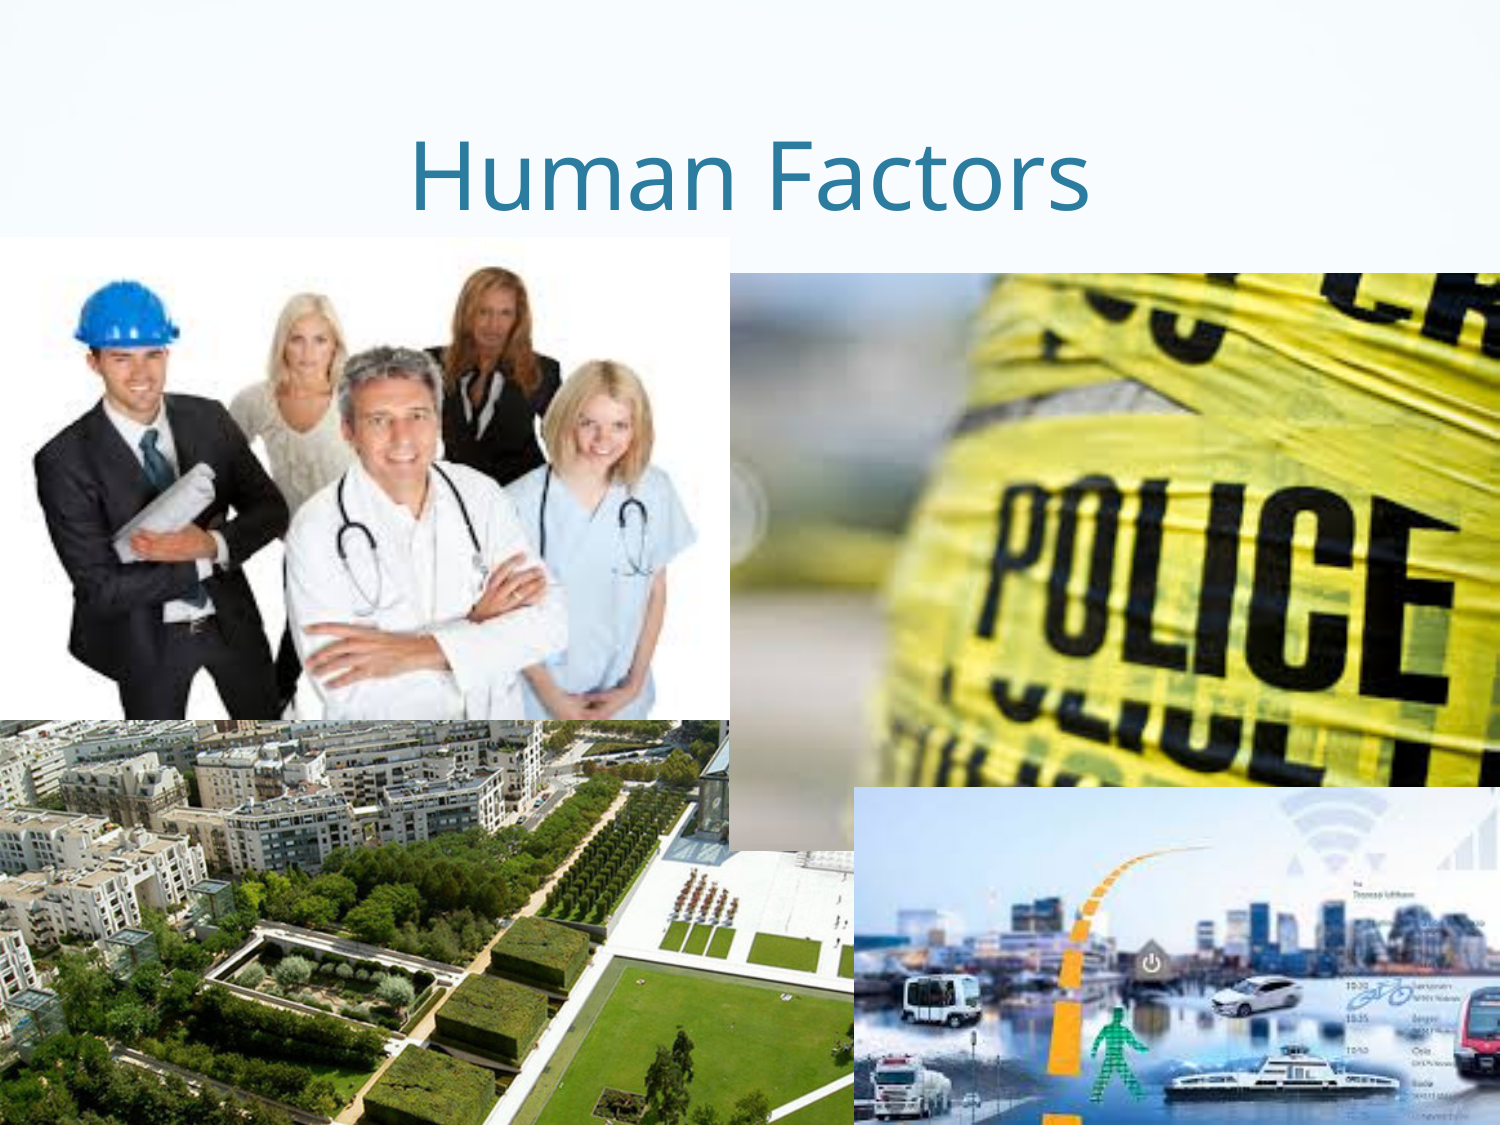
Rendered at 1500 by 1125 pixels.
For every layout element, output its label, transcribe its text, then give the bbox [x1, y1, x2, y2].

picture [0, 0, 1500, 1125]
title Human Factors [90, 17, 1410, 237]
